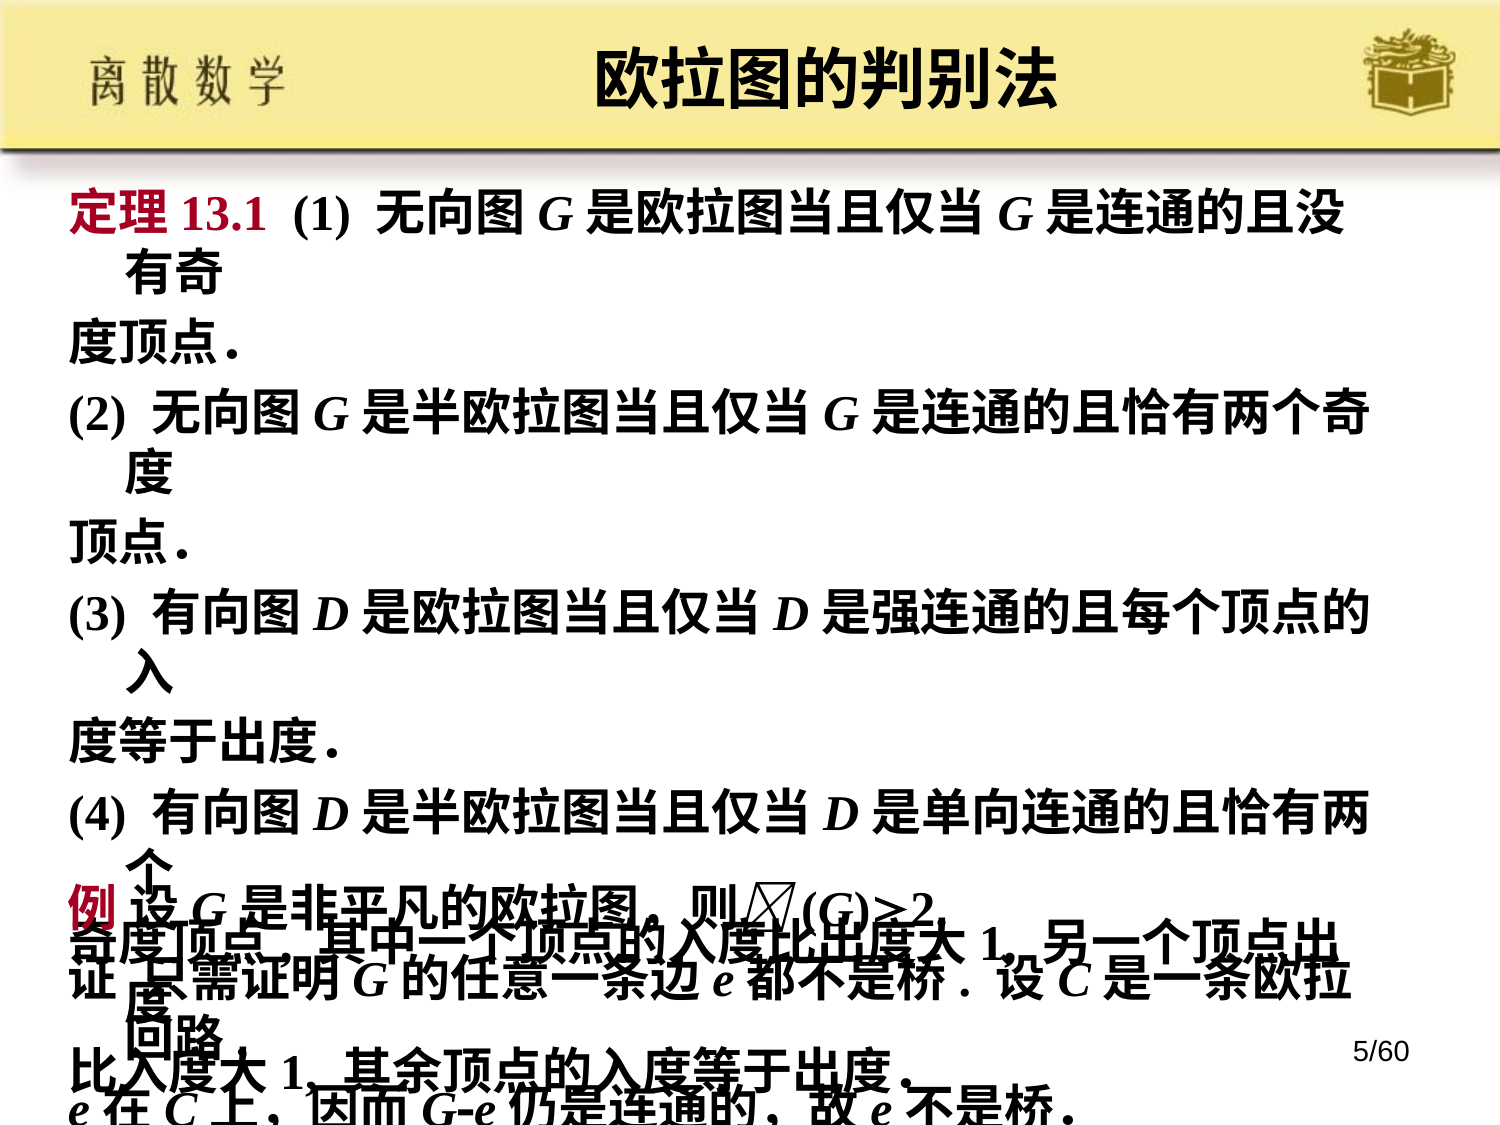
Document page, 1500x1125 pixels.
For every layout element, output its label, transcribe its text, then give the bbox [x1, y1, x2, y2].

slide_number 5/60 [1074, 1024, 1426, 1103]
title 欧拉图的判别法 [324, 42, 1329, 112]
text_box 例 设G是非平凡的欧拉图，则(G)2. 证 只需证明G的任意一条边e都不是桥. 设C是一条欧拉回路, e在C上，因而Ge仍是连通的，故e不是桥． [53, 869, 1404, 1094]
list 定理13.1 (1) 无向图G是欧拉图当且仅当G是连通的且没有奇 度顶点． (2) 无向图G是半欧拉图当且仅当G是连通的且恰有两个奇度 顶点． (3) 有向图D是欧拉图当且仅当D是强连通的且每个顶点的入 度等于出度． (4) 有向图D是半欧拉图当且仅当D是单向连通的且恰有两个 奇度顶点, 其中一个顶点的入度比出度大1, 另一个顶点出度 比入度大1, 其余顶点的入度等于出度． [53, 172, 1404, 869]
picture [0, 0, 1500, 1125]
